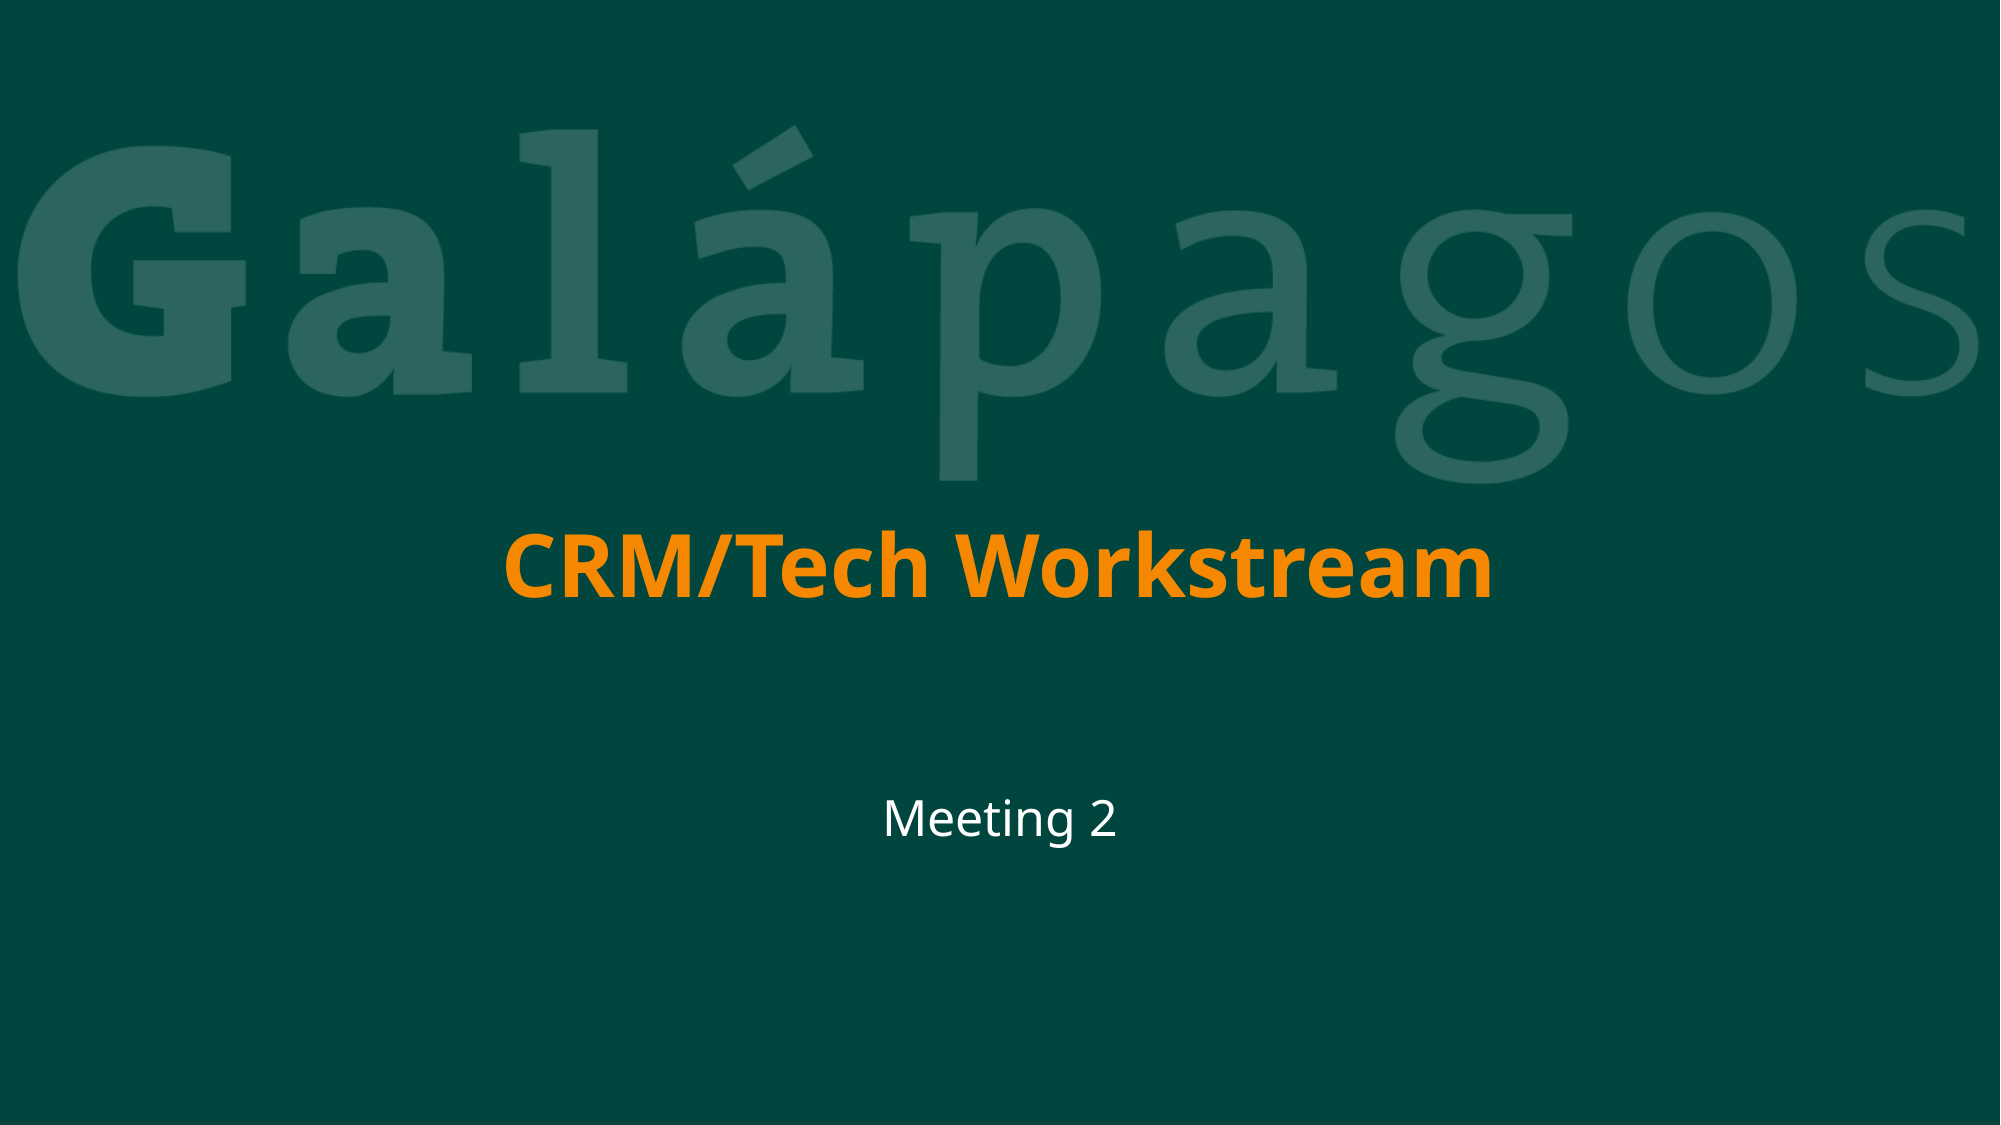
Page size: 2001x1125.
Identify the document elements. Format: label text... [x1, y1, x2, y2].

title CRM/Tech Workstream [25, 498, 1974, 627]
list Meeting 2 [364, 772, 1636, 861]
